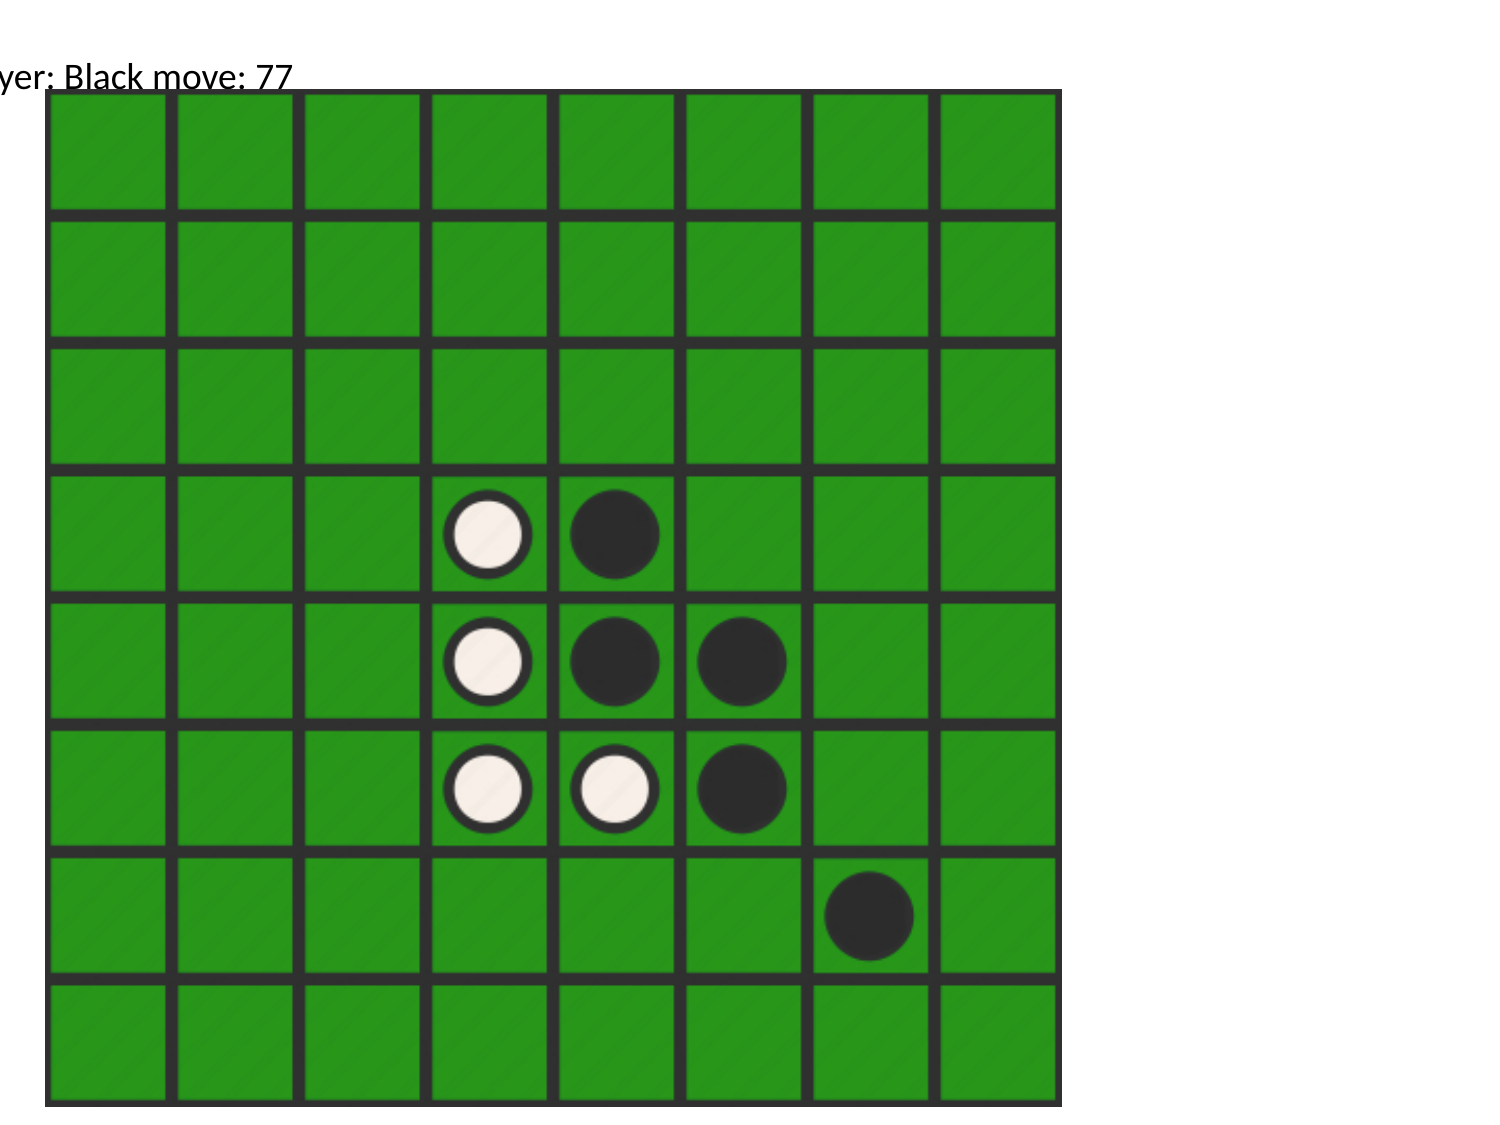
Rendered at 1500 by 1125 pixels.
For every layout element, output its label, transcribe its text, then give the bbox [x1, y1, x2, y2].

text_box turn: 5 player: Black move: 77 [0, 44, 309, 105]
picture [44, 89, 1062, 1107]
